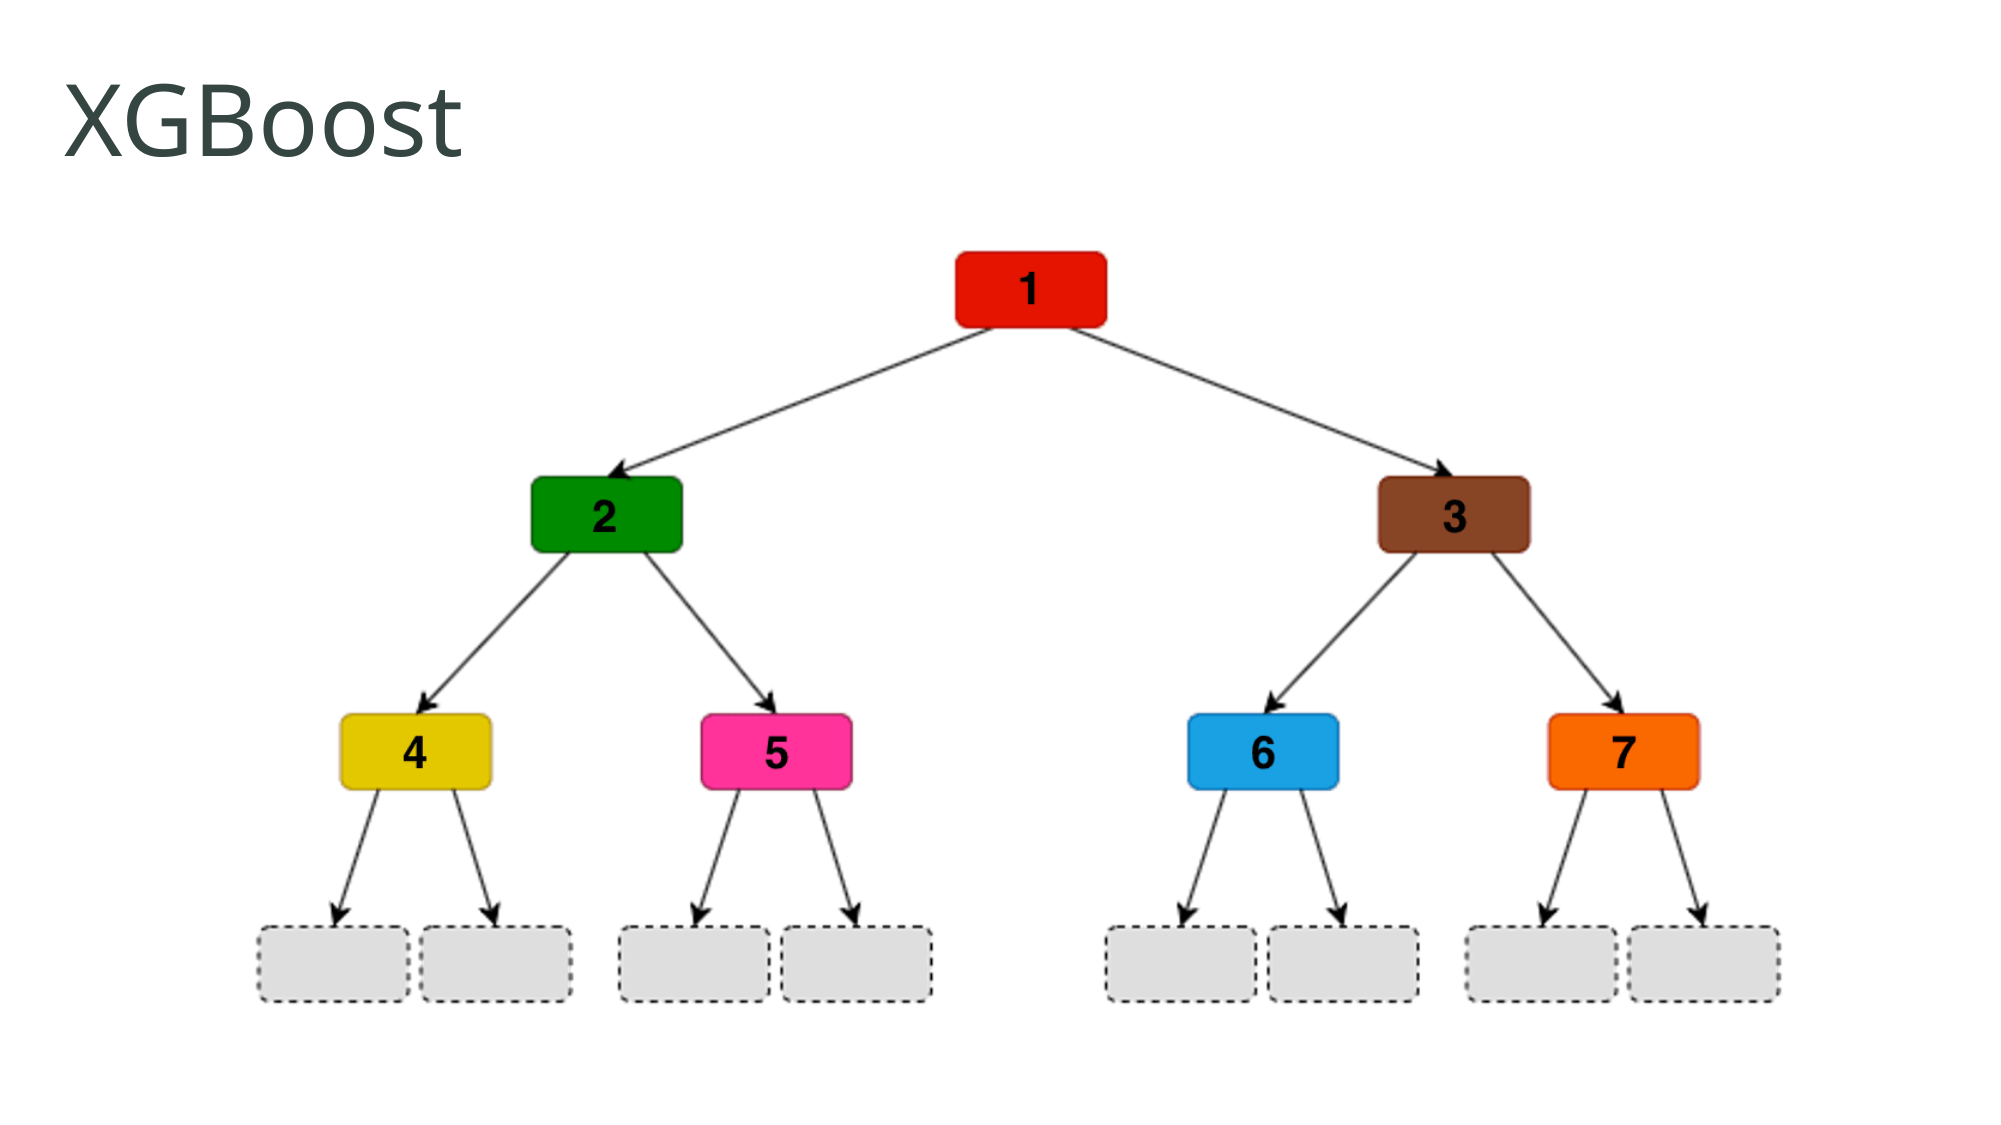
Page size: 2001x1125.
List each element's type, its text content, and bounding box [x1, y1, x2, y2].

text_box XGBoost [49, 48, 1050, 184]
picture [248, 242, 1789, 1014]
